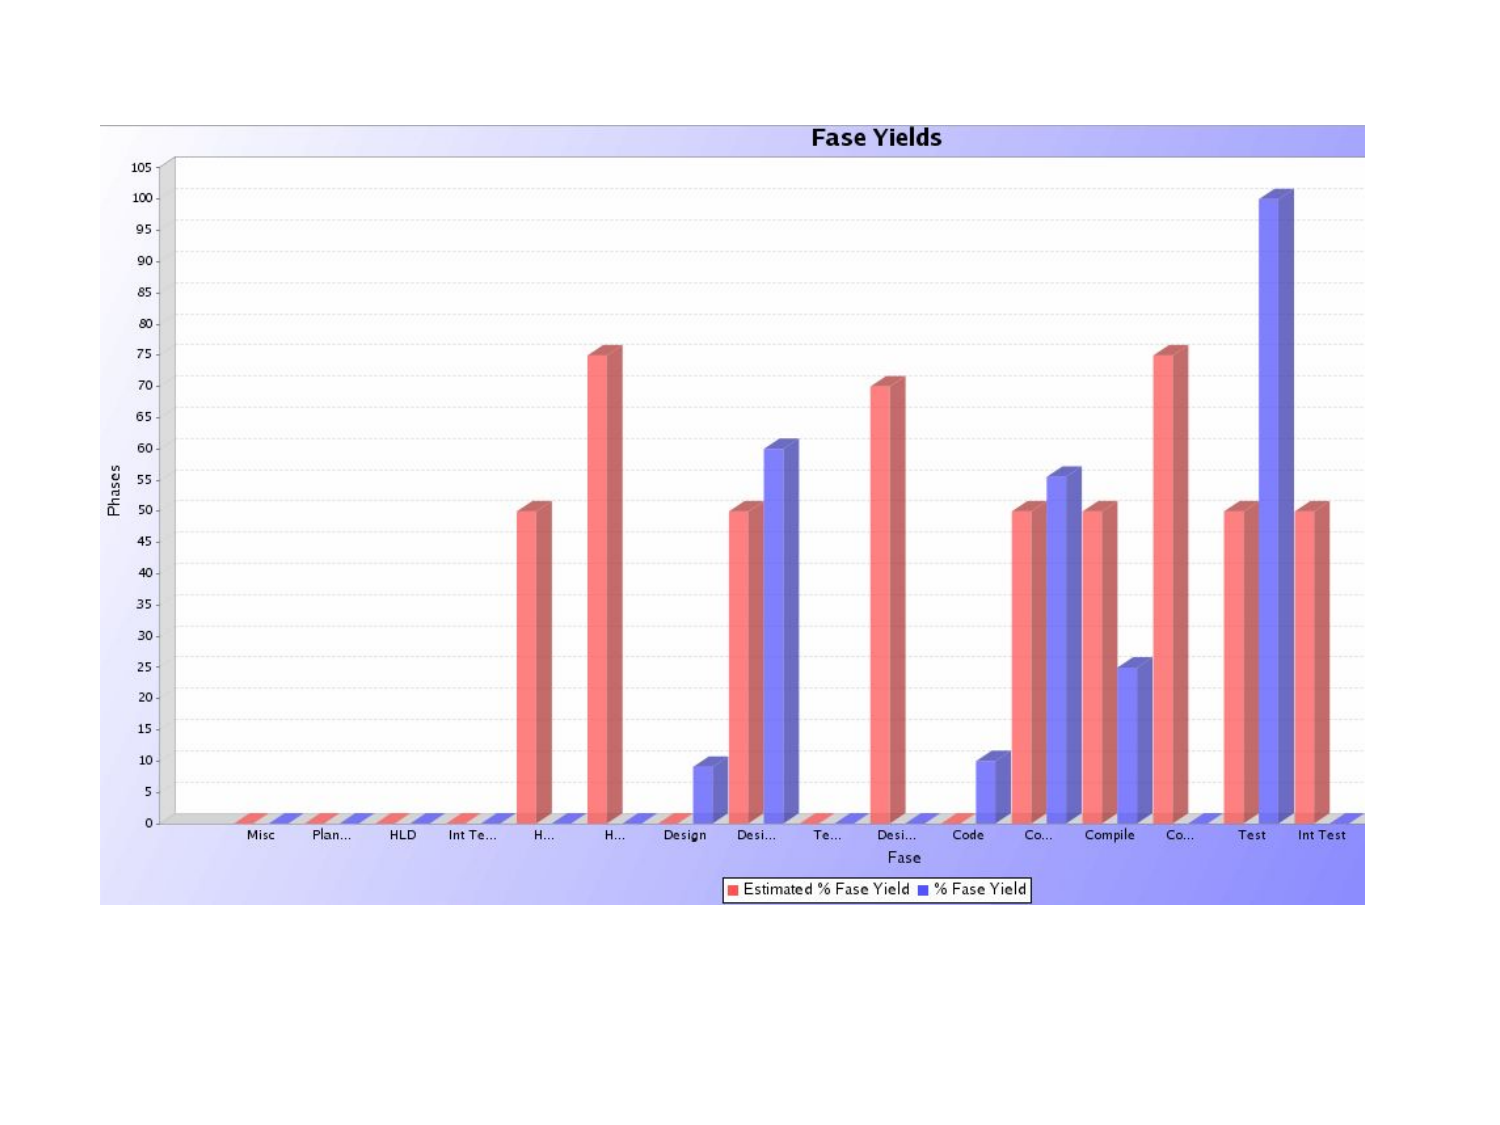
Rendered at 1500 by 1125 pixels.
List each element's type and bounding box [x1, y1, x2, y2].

picture [100, 125, 1365, 905]
